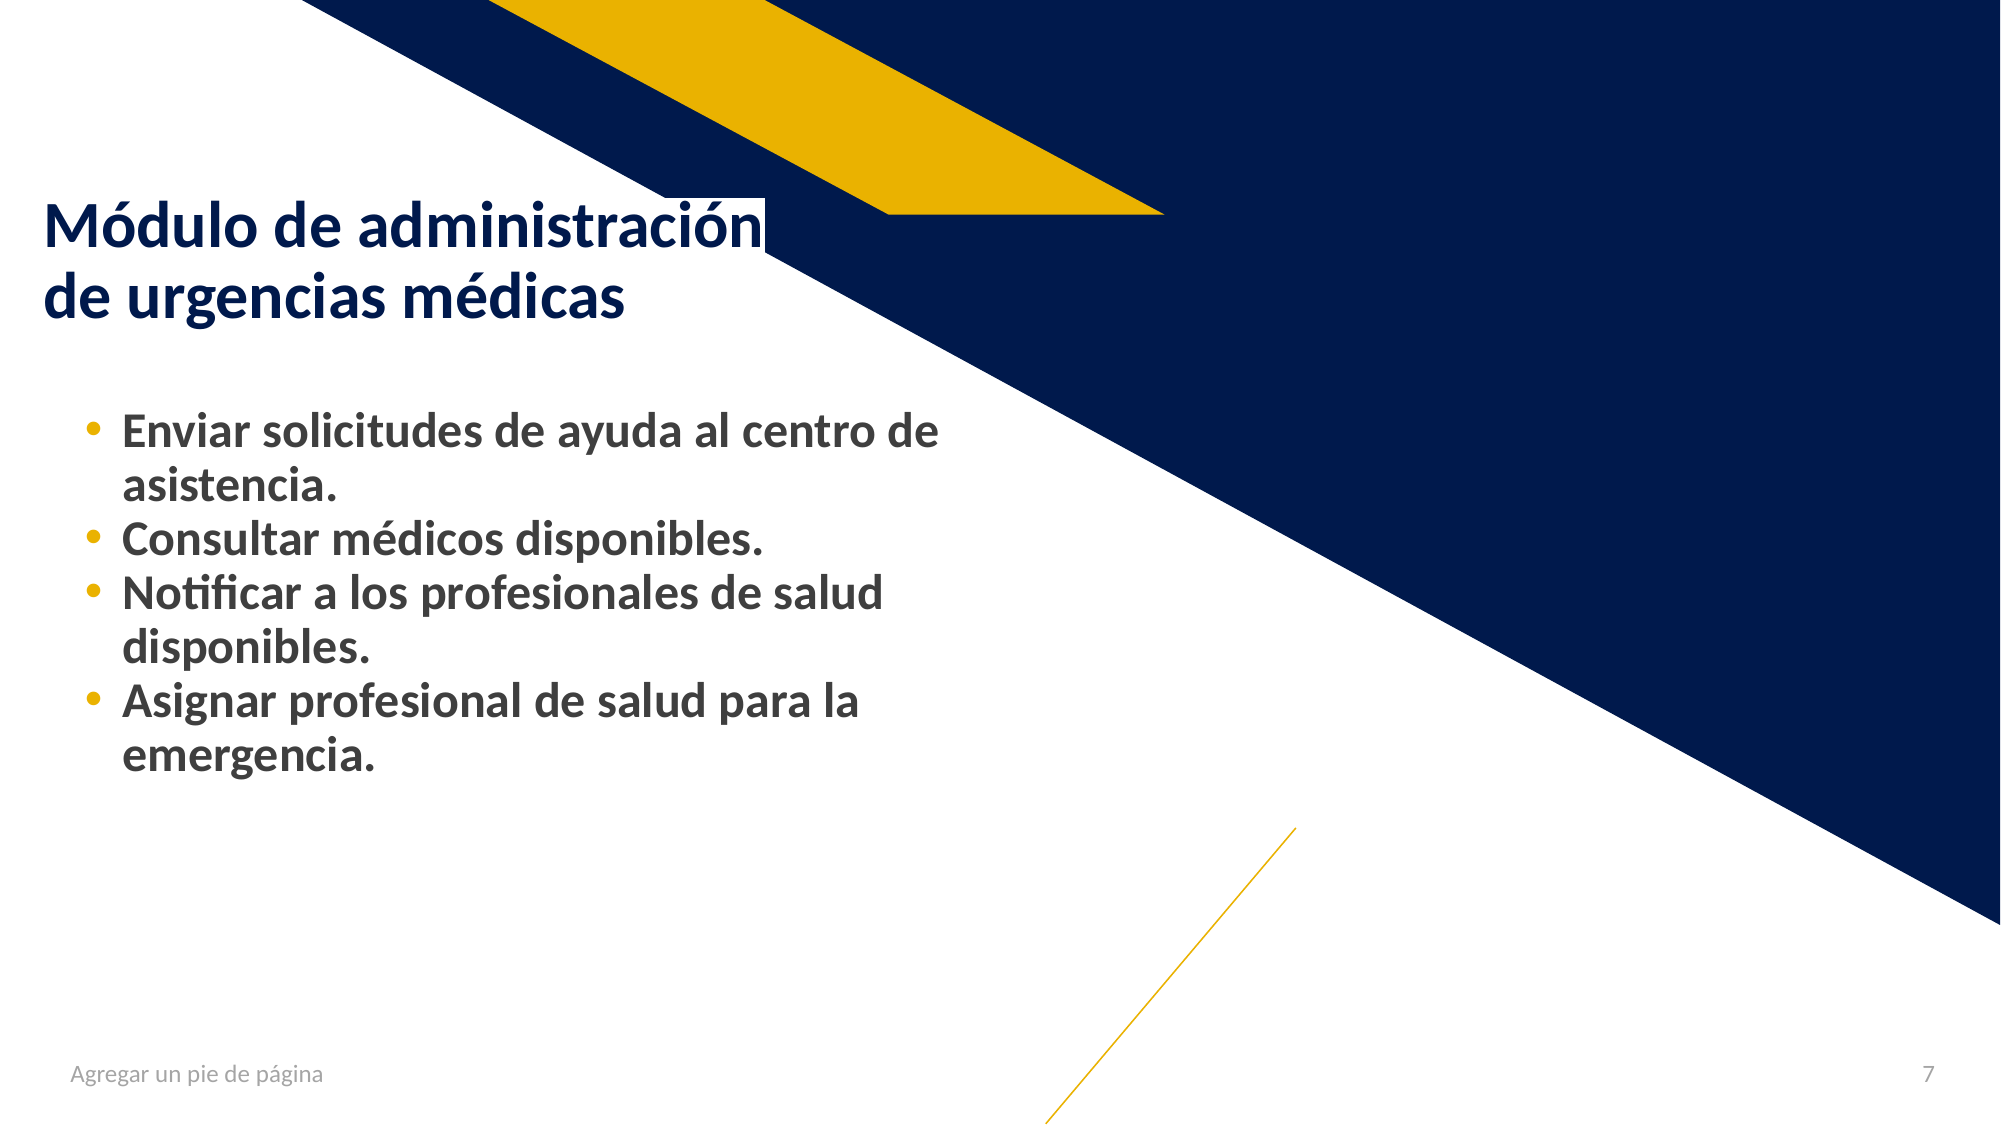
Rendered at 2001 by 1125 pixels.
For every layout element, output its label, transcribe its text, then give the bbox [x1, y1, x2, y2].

title Módulo de administración de urgencias médicas [28, 135, 788, 333]
footer Agregar un pie de página [55, 1042, 731, 1103]
list Enviar solicitudes de ayuda al centro de asistencia. Consultar médicos disponibles. Notificar a los profesionales de salud disponibles. Asignar profesional de salud para la emergencia. [69, 396, 1125, 883]
slide_number ‹#› [1828, 1042, 1950, 1103]
